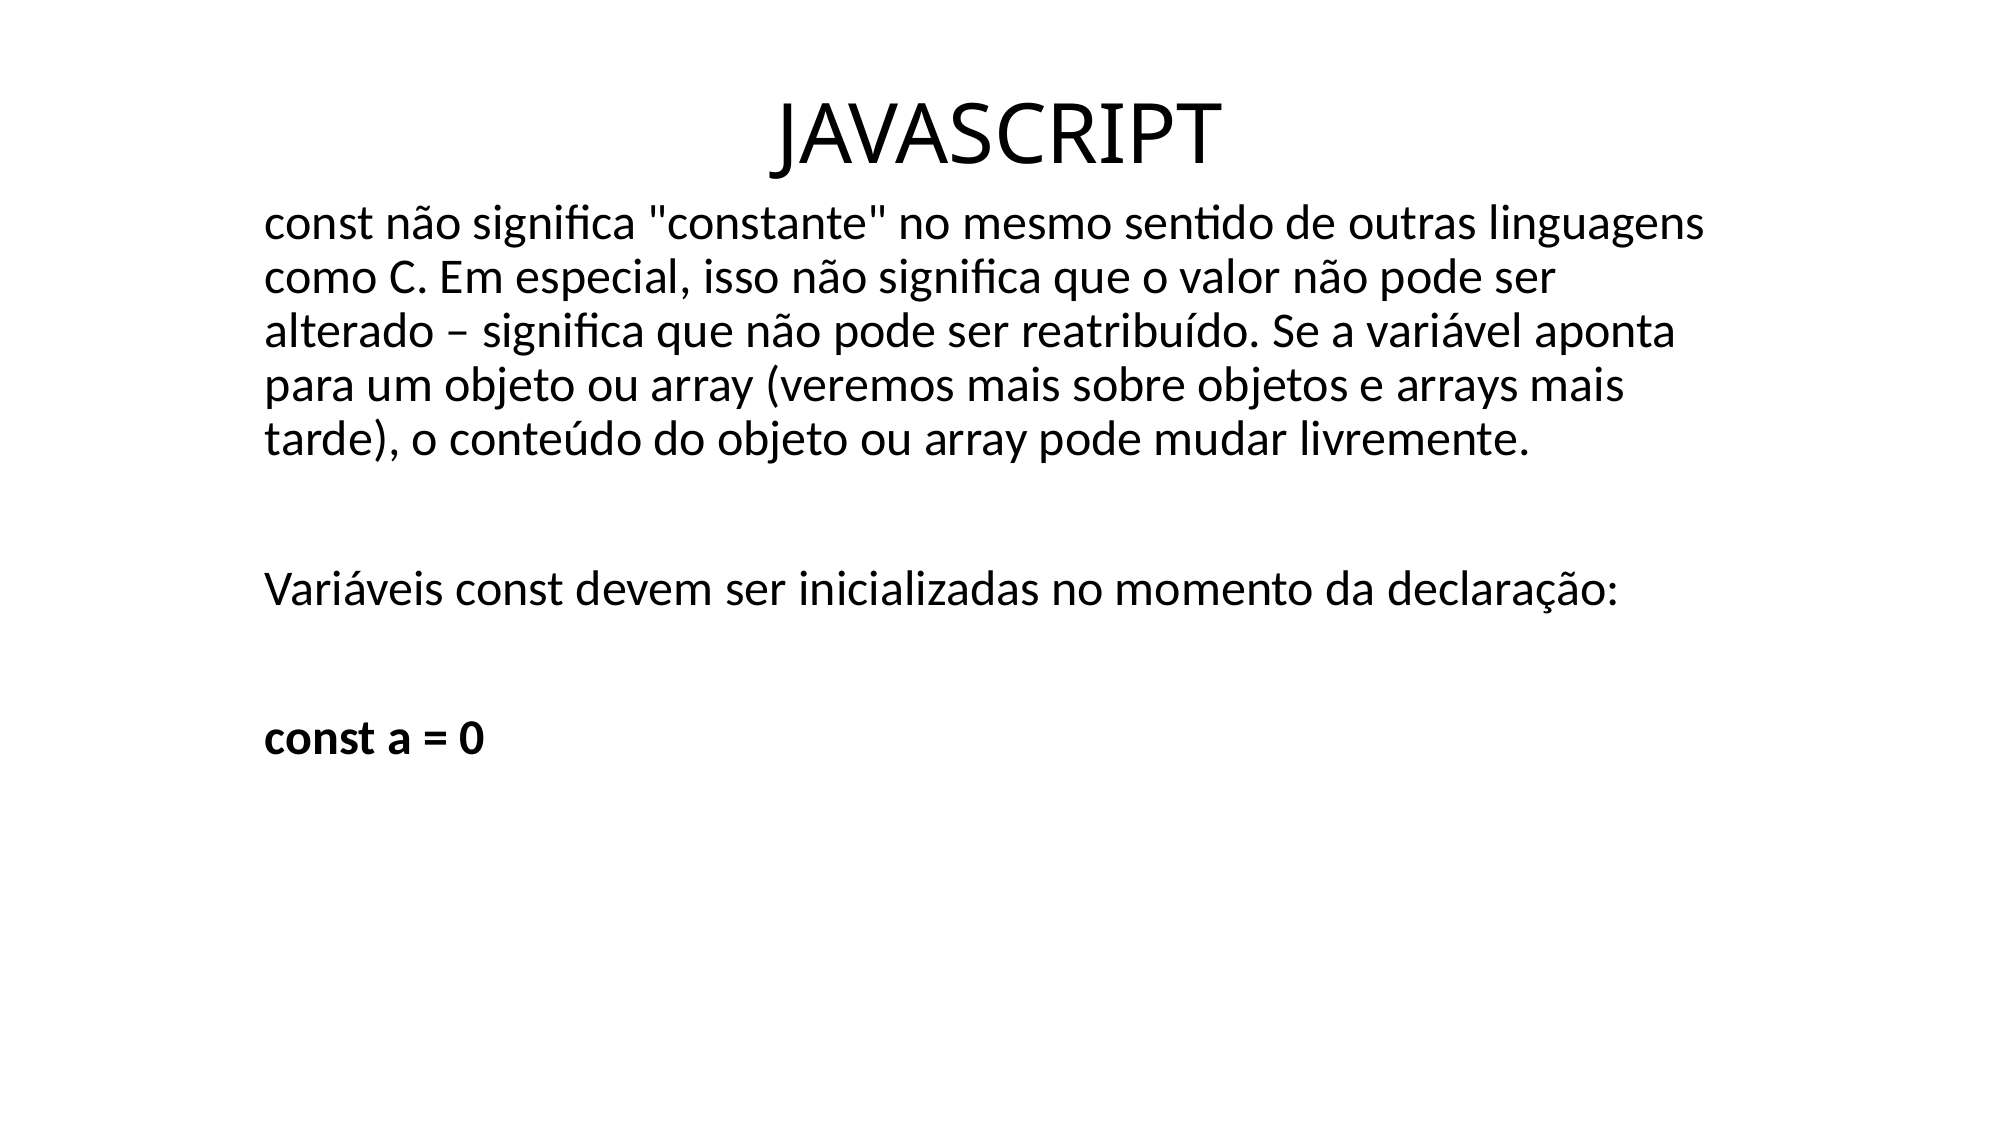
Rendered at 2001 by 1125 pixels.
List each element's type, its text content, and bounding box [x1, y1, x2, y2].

title JAVASCRIPT [249, 32, 1750, 188]
subtitle const não significa "constante" no mesmo sentido de outras linguagens como C. Em especial, isso não significa que o valor não pode ser alterado – significa que não pode ser reatribuído. Se a variável aponta para um objeto ou array (veremos mais sobre objetos e arrays mais tarde), o conteúdo do objeto ou array pode mudar livremente. Variáveis const devem ser inicializadas no momento da declaração: const a = 0 [249, 188, 1750, 1093]
